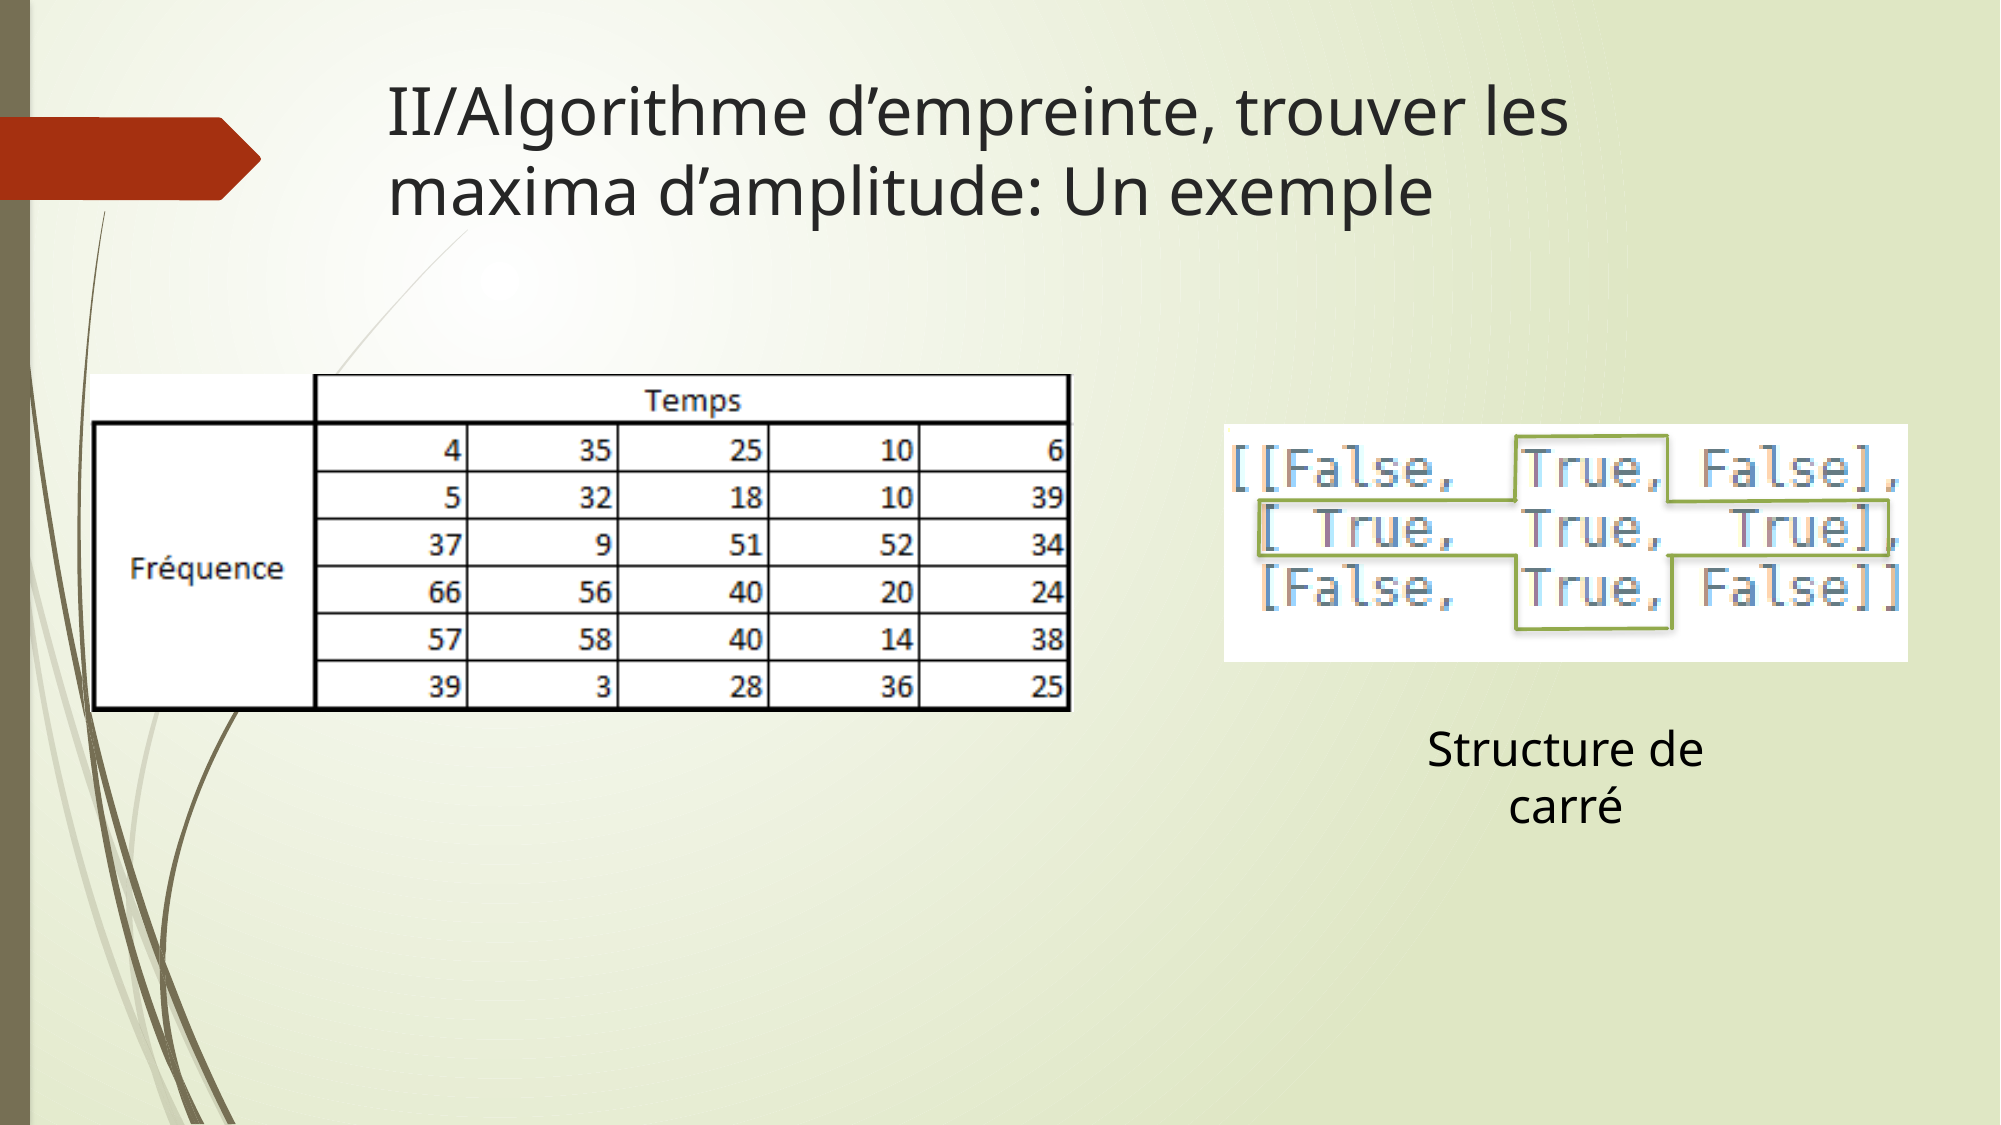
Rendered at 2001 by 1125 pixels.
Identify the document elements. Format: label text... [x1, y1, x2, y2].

picture [90, 374, 1074, 712]
text_box Structure de carré [1383, 711, 1748, 841]
picture [1224, 424, 1908, 662]
title II/Algorithme d’empreinte, trouver les maxima d’amplitude: Un exemple [372, 60, 1835, 317]
